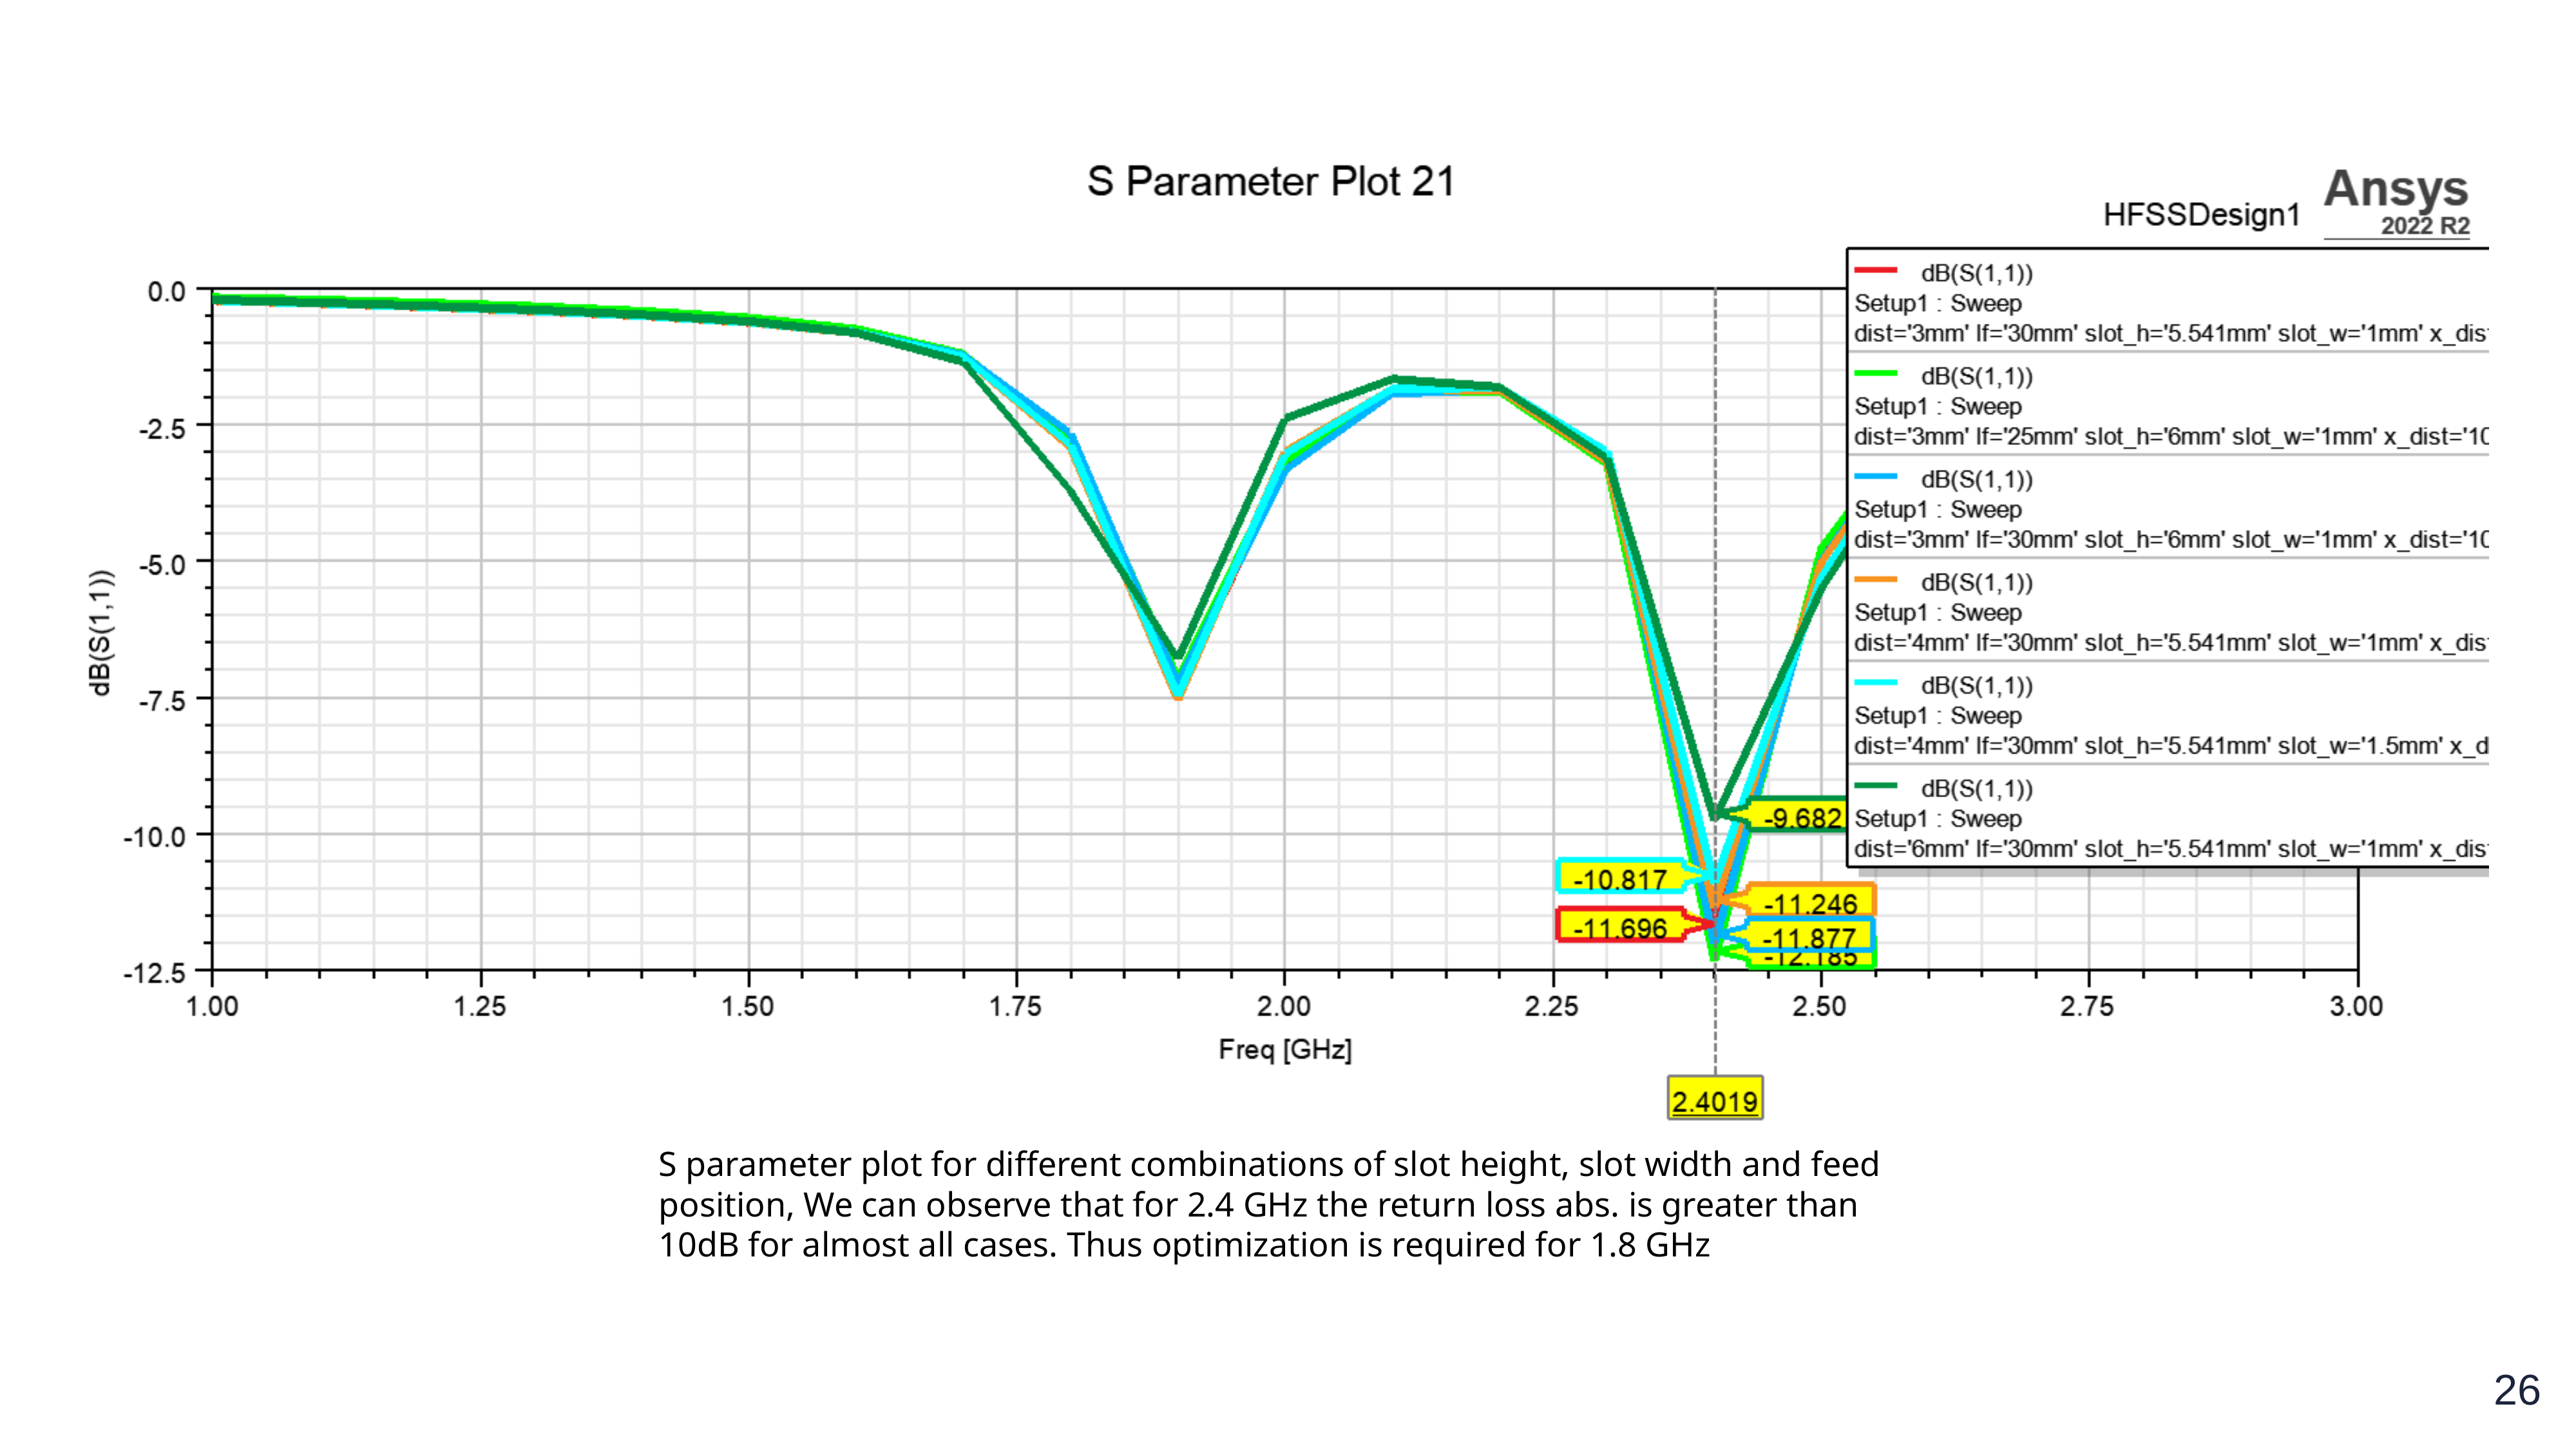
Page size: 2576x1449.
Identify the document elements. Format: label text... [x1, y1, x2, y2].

picture [58, 144, 2489, 1125]
text_box S parameter plot for different combinations of slot height, slot width and feed position, We can observe that for 2.4 GHz the return loss abs. is greater than 10dB for almost all cases. Thus optimization is required for 1.8 GHz [649, 1133, 1954, 1273]
slide_number ‹#› [2410, 1338, 2566, 1449]
